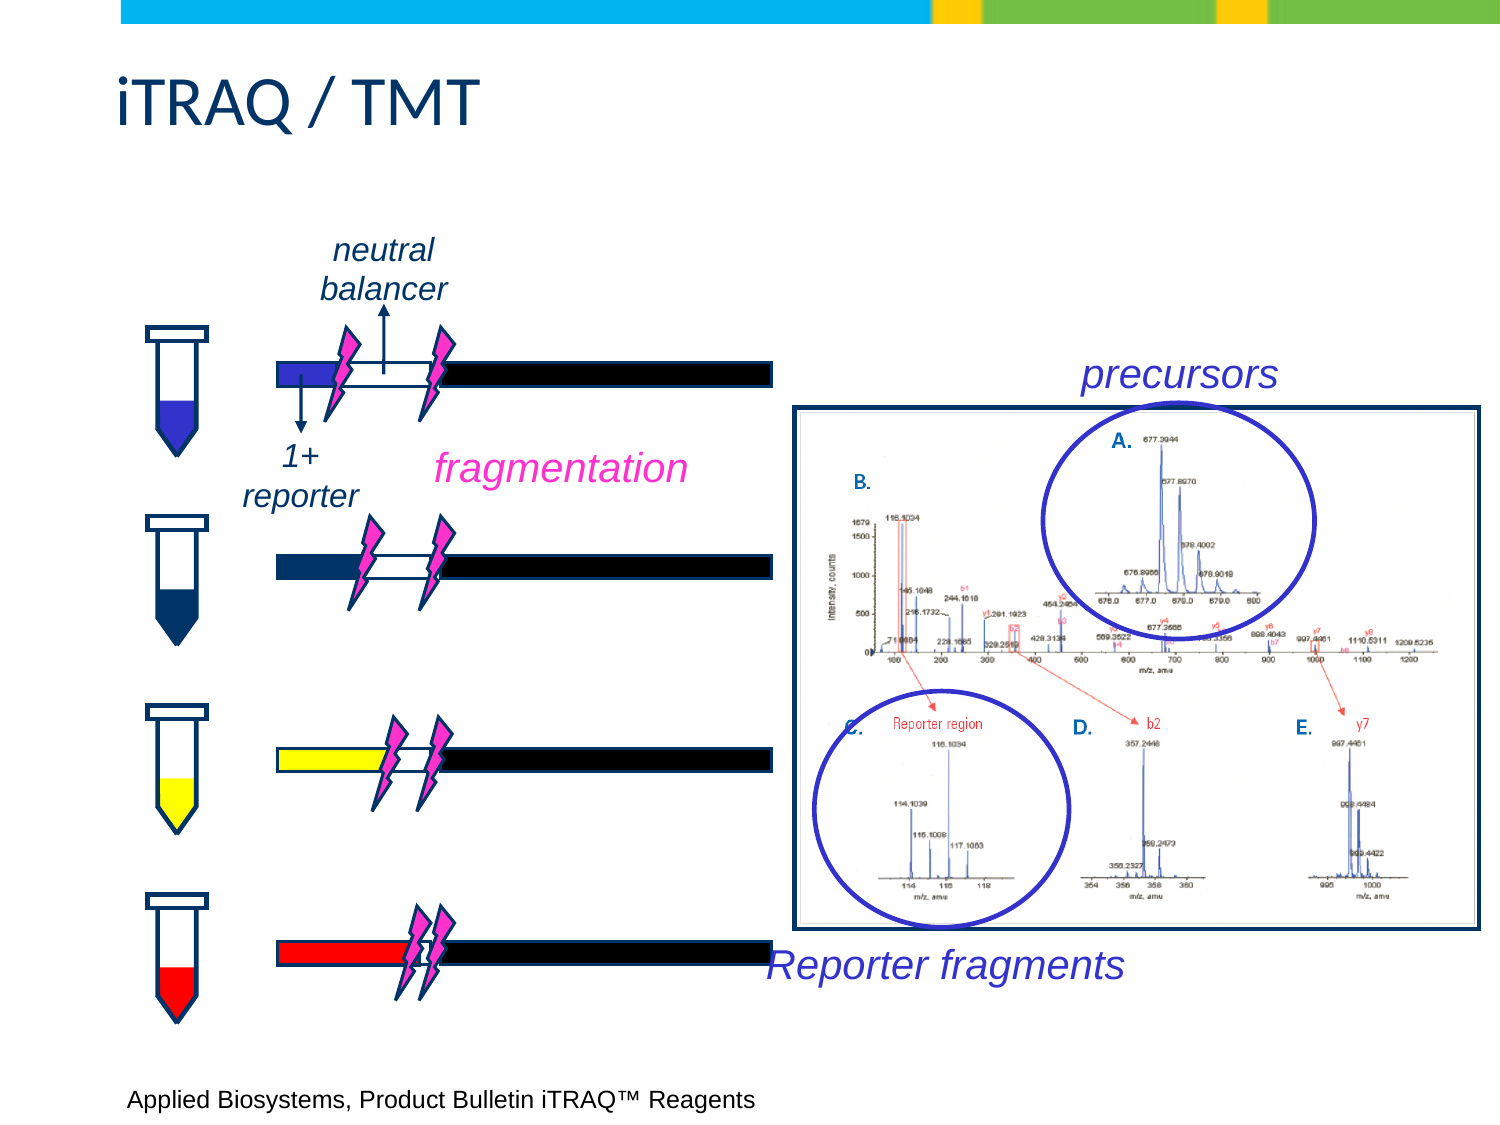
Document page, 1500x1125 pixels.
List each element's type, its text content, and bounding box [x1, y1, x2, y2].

text_box [294, 396, 308, 426]
text_box [433, 327, 455, 361]
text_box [147, 327, 207, 457]
text_box [362, 521, 384, 553]
text_box [348, 586, 365, 611]
text_box neutral balancer [305, 244, 463, 316]
text_box Applied Biosystems, Product Bulletin iTRAQ™ Reagents [112, 1075, 772, 1121]
title iTRAQ / TMT [100, 46, 1448, 244]
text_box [147, 894, 207, 1024]
text_box [431, 716, 453, 746]
text_box [416, 781, 436, 812]
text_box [147, 515, 207, 646]
text_box precursors [1066, 339, 1295, 405]
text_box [277, 747, 772, 773]
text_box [147, 704, 207, 835]
text_box [324, 396, 342, 422]
text_box [433, 905, 455, 939]
picture [930, 0, 1500, 24]
text_box 1+ reporter [227, 426, 374, 522]
text_box [409, 905, 431, 939]
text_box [277, 941, 772, 966]
text_box [419, 396, 436, 422]
text_box [395, 973, 414, 1001]
text_box [338, 327, 361, 361]
text_box [371, 781, 392, 812]
text_box [419, 586, 436, 611]
picture [796, 409, 1477, 927]
text_box [419, 973, 438, 1001]
text_box Reporter fragments [751, 929, 1141, 996]
text_box [433, 516, 455, 553]
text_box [277, 362, 772, 387]
text_box fragmentation [418, 433, 704, 499]
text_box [277, 555, 772, 580]
text_box [386, 716, 408, 746]
